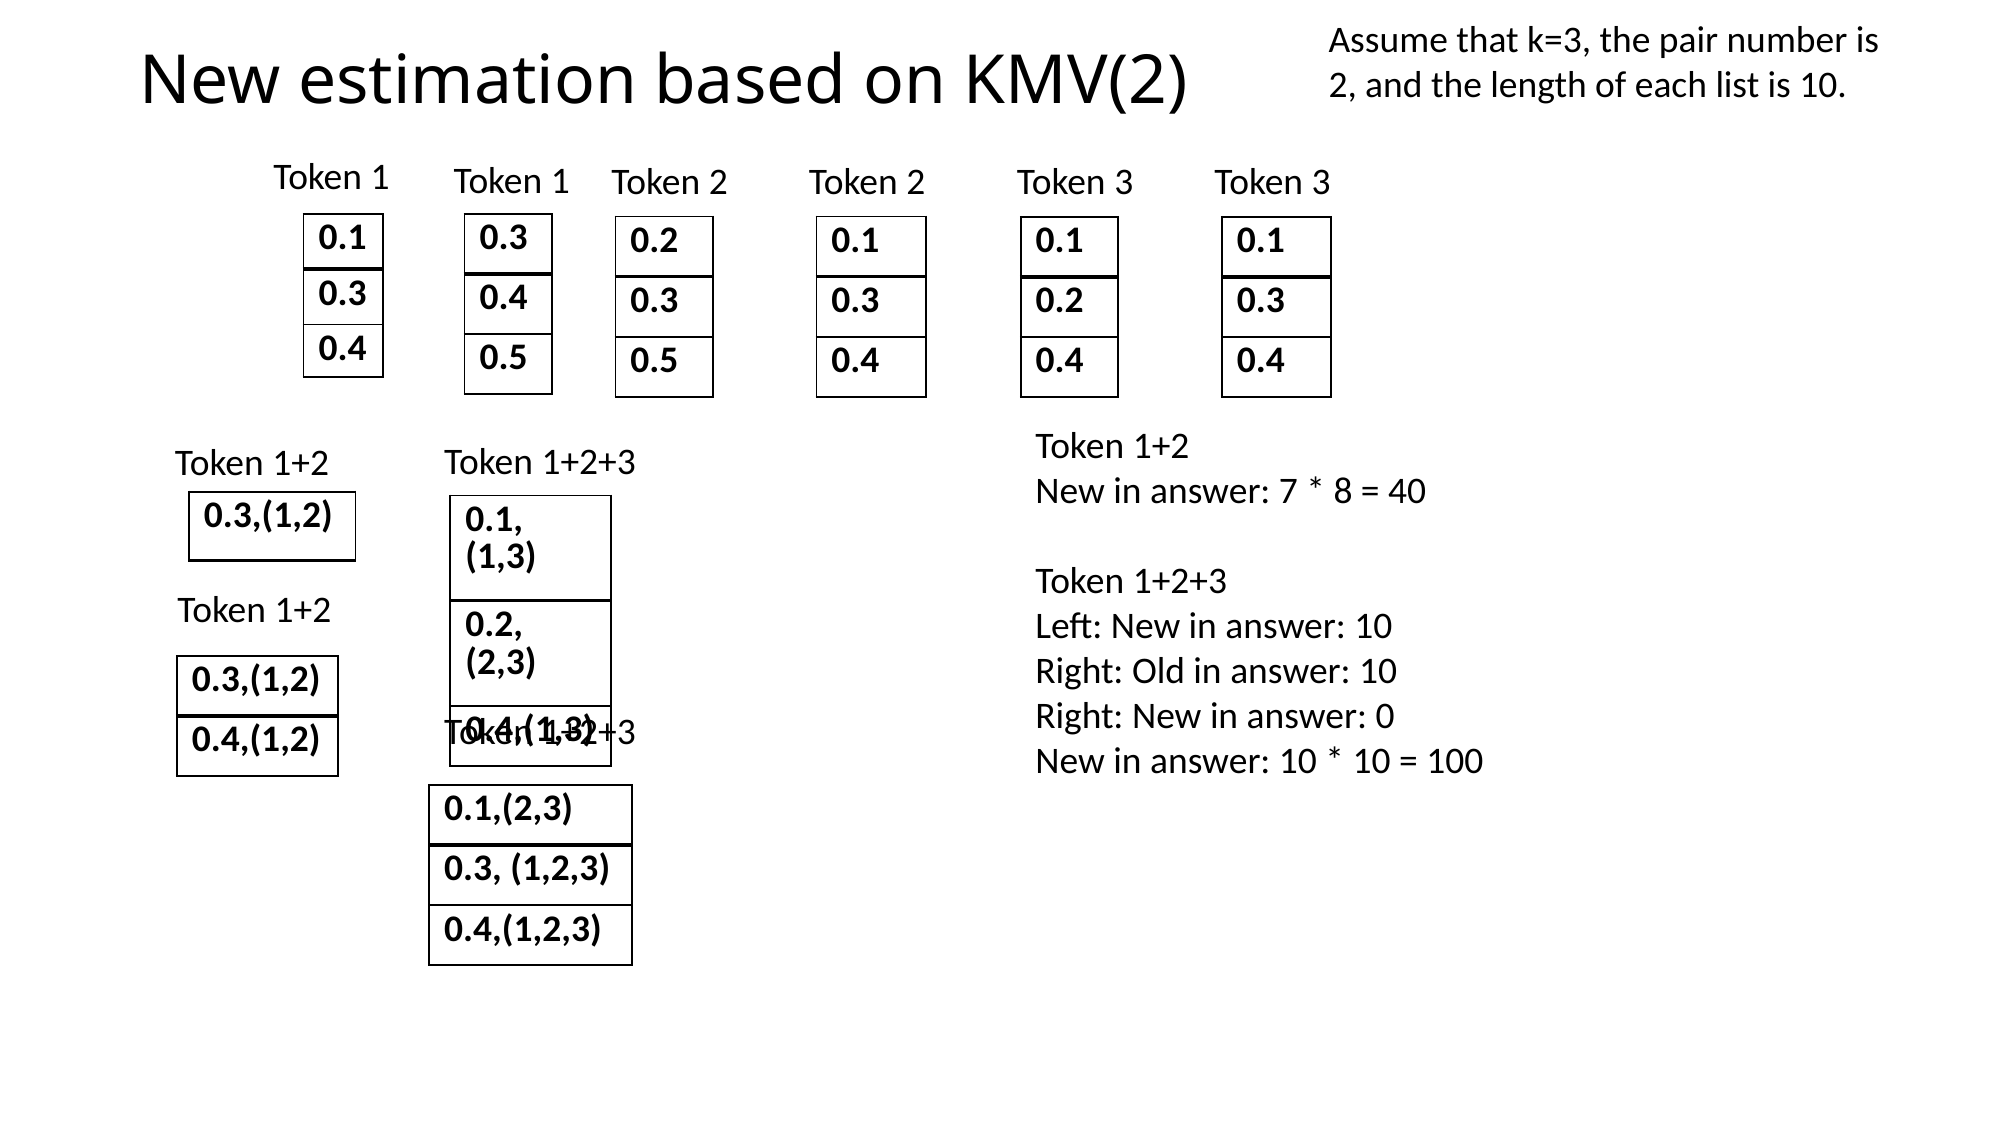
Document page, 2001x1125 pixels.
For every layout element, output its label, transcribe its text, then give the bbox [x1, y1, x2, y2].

text_box Token 2 [596, 149, 842, 210]
table_cell 0.3, (1,2,3) [430, 847, 631, 904]
table_header 0.3,(1,2) [190, 493, 355, 559]
table_header 0.3 [465, 215, 551, 272]
table_cell 0.3 [304, 271, 382, 324]
table_cell 0.4,(1,2,3) [430, 906, 631, 964]
table_cell 0.3 [616, 278, 712, 336]
table_header 0.2 [616, 217, 712, 275]
text_box Token 1+2 New in answer: 7 * 8 = 40 Token 1+2+3 Left: New in answer: 10 Right: Old in answer: 10 Right: New in answer: 0 New in answer: 10 * 10 = 100 [1020, 413, 1764, 969]
table_cell 0.4 [465, 276, 551, 333]
text_box Assume that k=3, the pair number is 2, and the length of each list is 10. [1313, 7, 1913, 112]
table_cell 0.4,(1,2) [178, 718, 337, 775]
table_header 0.3,(1,2) [178, 657, 337, 714]
text_box Token 3 [1199, 149, 1445, 210]
text_box Token 1 [258, 144, 504, 205]
table_header 0.1 [1022, 218, 1117, 275]
table_cell 0.4 [1223, 338, 1330, 396]
table_cell 0.4 [304, 325, 382, 376]
table_cell 0.4,(1,3) [451, 760, 610, 765]
table_cell 0.4 [1022, 338, 1117, 396]
table_header 0.1 [304, 215, 382, 267]
text_box Token 3 [1002, 149, 1199, 210]
title New estimation based on KMV(2) [124, 6, 1302, 157]
table_cell 0.5 [465, 335, 551, 393]
table_header 0.1 [817, 217, 925, 275]
table_header 0.1,(2,3) [430, 786, 631, 843]
text_box Token 1 [438, 148, 601, 209]
text_box Token 1+2 [160, 430, 406, 491]
text_box Token 1+2+3 [429, 699, 675, 760]
text_box Token 1+2 [162, 577, 408, 638]
table_header 0.1, (1,3) [451, 496, 610, 599]
table_cell 0.3 [817, 278, 925, 336]
table_header 0.1 [1223, 218, 1330, 275]
text_box Token 1+2+3 [429, 429, 675, 490]
table_cell 0.5 [616, 338, 712, 396]
table_cell 0.2, (2,3) [451, 602, 610, 699]
table_cell 0.4 [817, 338, 925, 396]
text_box Token 2 [794, 149, 1002, 209]
table_cell 0.3 [1223, 279, 1330, 336]
table_cell 0.2 [1022, 279, 1117, 336]
